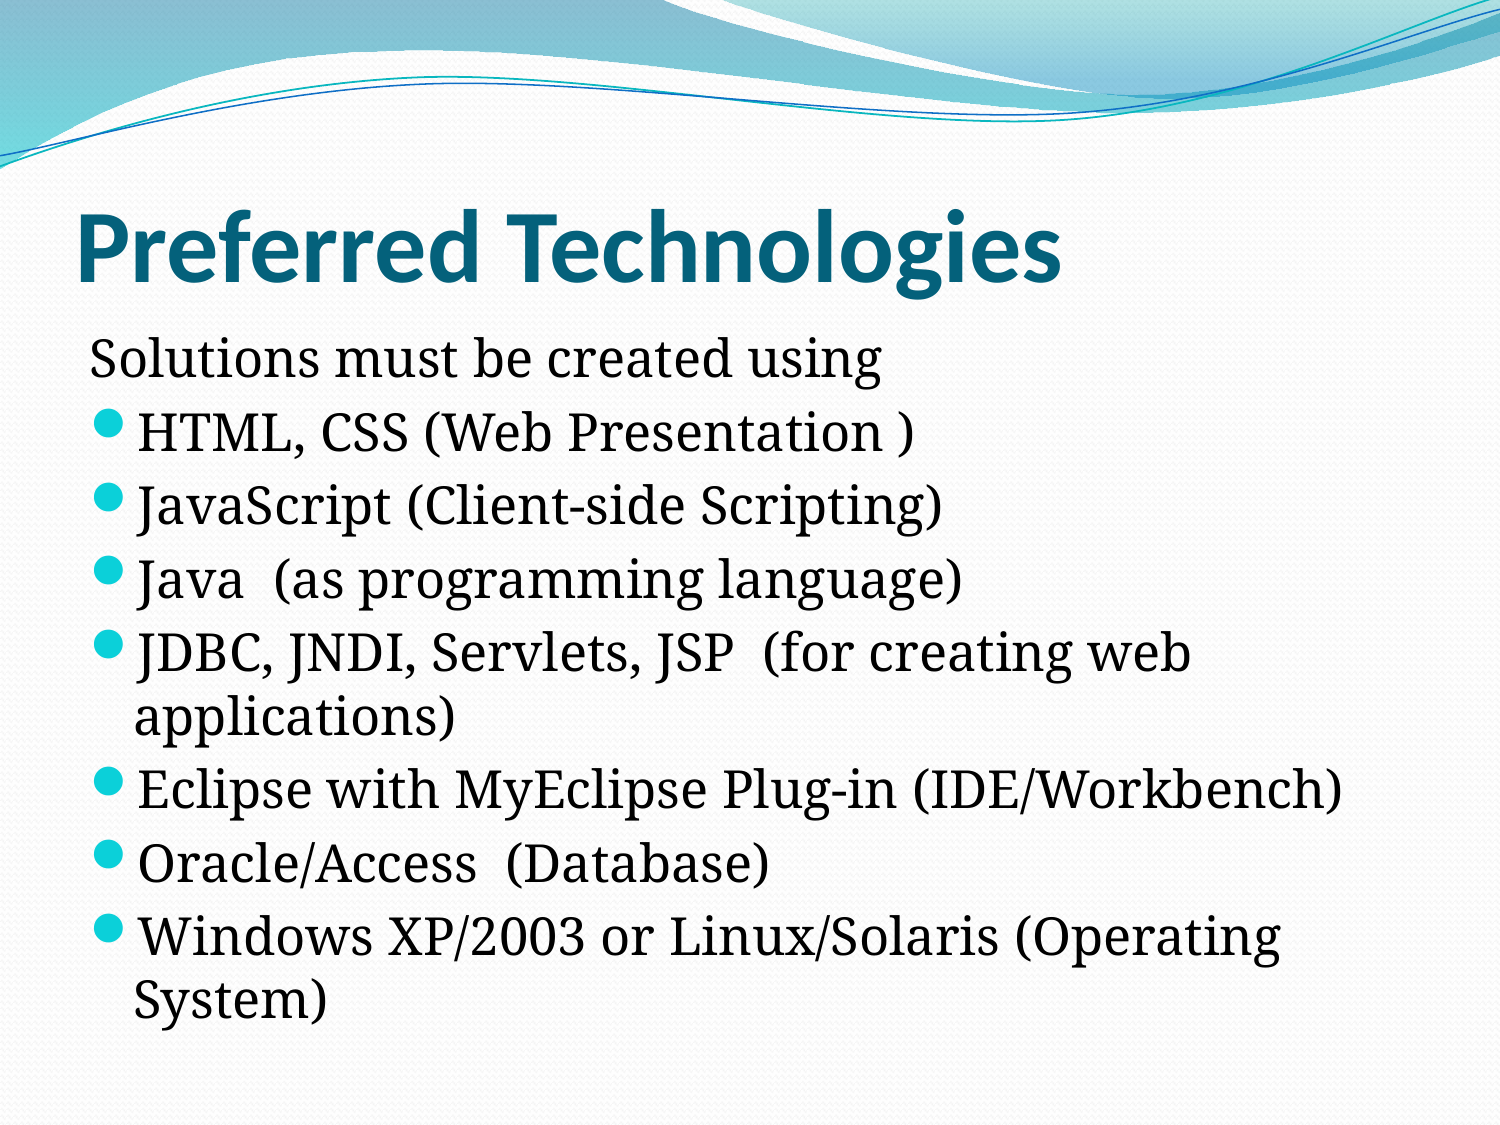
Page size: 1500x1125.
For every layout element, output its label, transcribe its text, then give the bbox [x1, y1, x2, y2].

list Solutions must be created using HTML, CSS (Web Presentation ) JavaScript (Client-side Scripting) Java (as programming language) JDBC, JNDI, Servlets, JSP (for creating web applications) Eclipse with MyEclipse Plug-in (IDE/Workbench) Oracle/Access (Database) Windows XP/2003 or Linux/Solaris (Operating System) [75, 317, 1425, 1038]
title Preferred Technologies [75, 115, 1425, 303]
